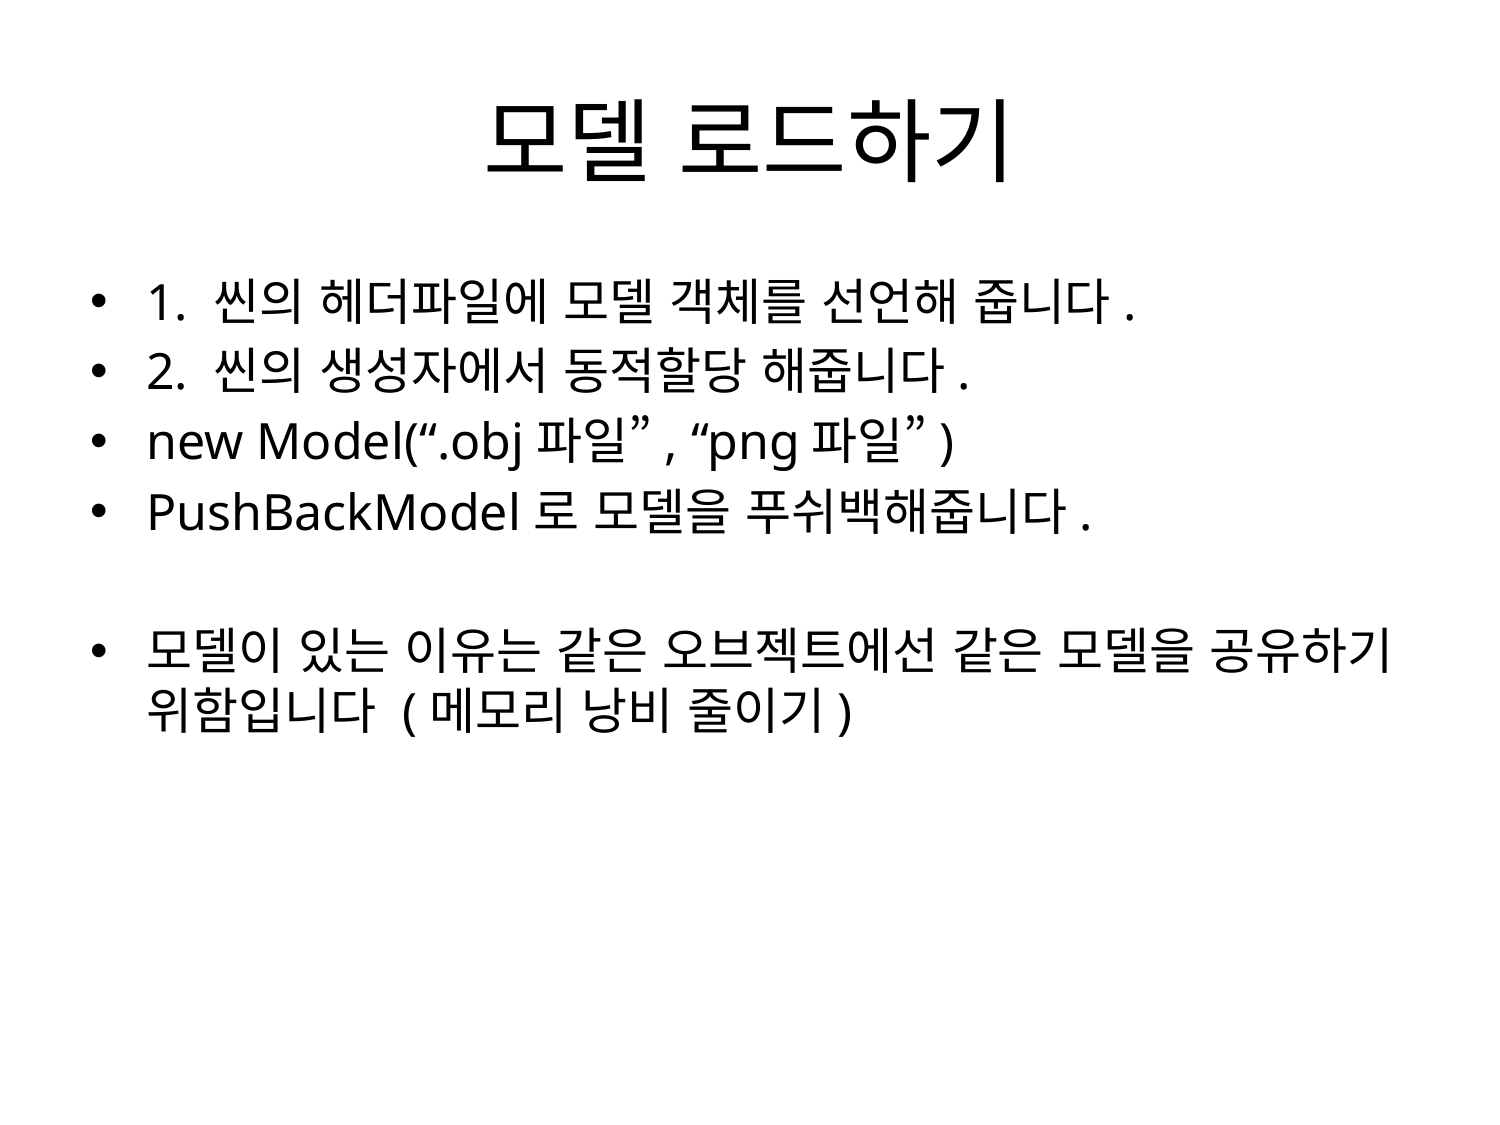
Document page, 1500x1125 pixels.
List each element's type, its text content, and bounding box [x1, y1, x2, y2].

title 모델 로드하기 [75, 45, 1425, 233]
list 1. 씬의 헤더파일에 모델 객체를 선언해 줍니다. 2. 씬의 생성자에서 동적할당 해줍니다. new Model(“.obj파일”, “png파일”) PushBackModel로 모델을 푸쉬백해줍니다. 모델이 있는 이유는 같은 오브젝트에선 같은 모델을 공유하기 위함입니다 (메모리 낭비 줄이기) [75, 262, 1425, 1005]
